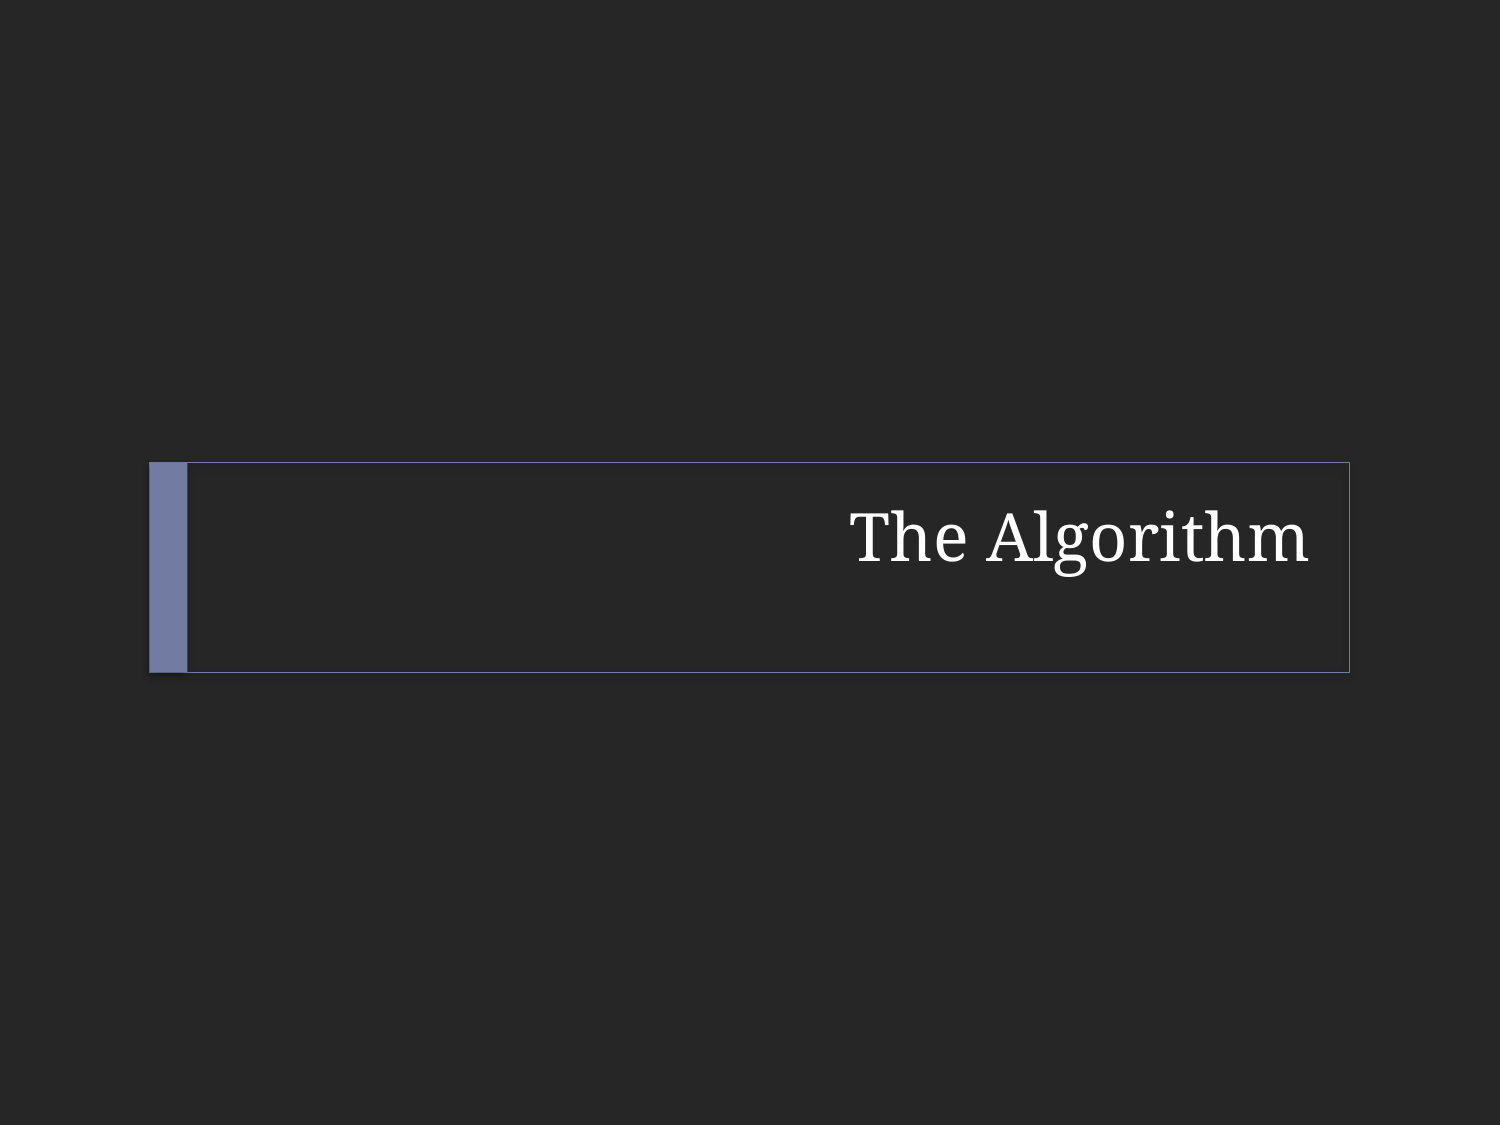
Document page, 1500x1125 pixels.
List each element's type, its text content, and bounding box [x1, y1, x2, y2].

title The Algorithm [200, 487, 1325, 663]
